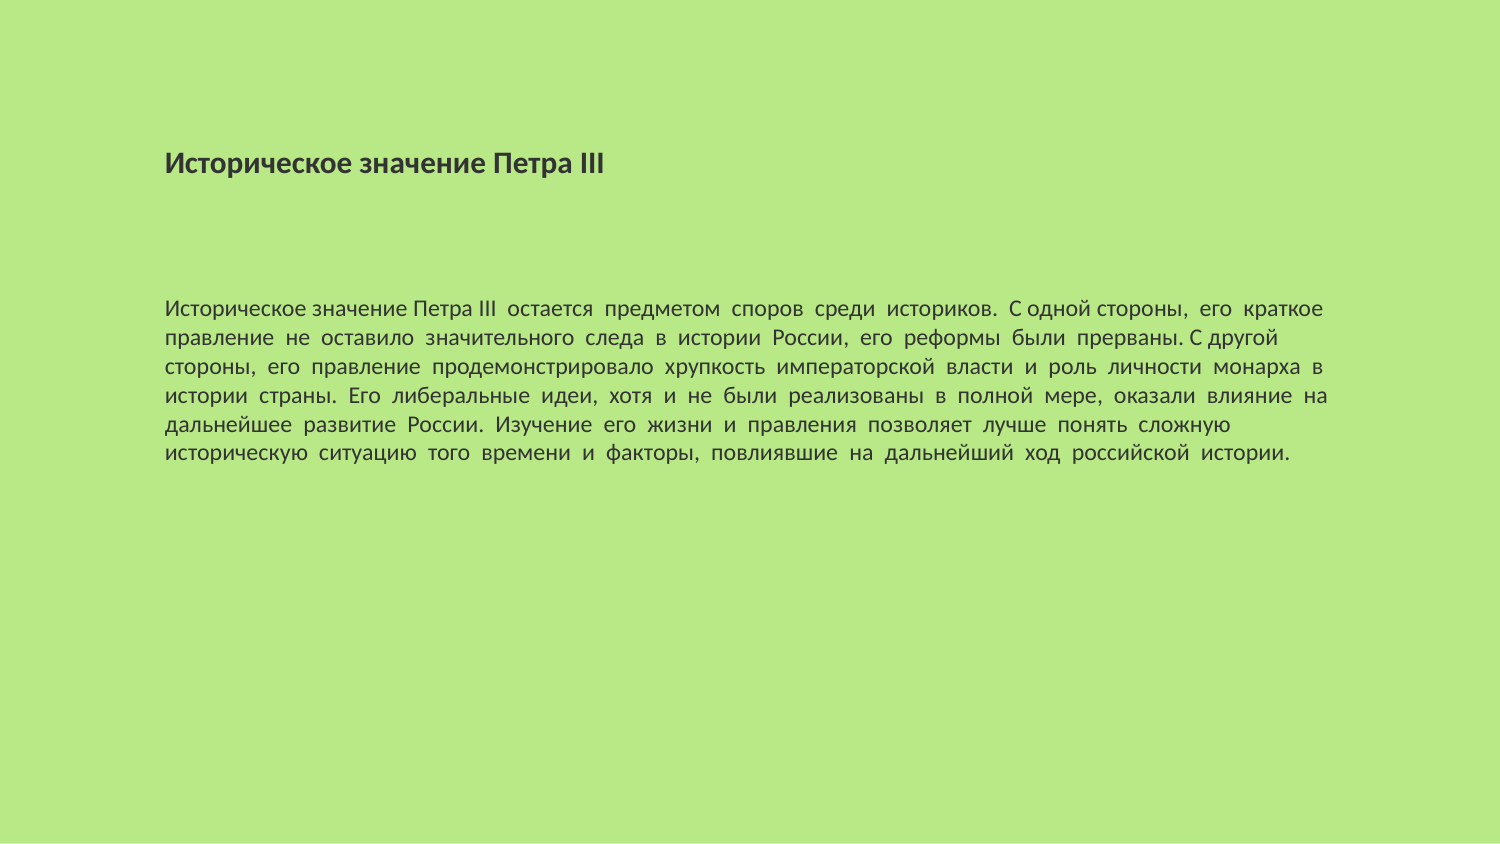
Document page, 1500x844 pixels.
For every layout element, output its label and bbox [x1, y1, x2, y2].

text_box [0, 0, 1500, 844]
